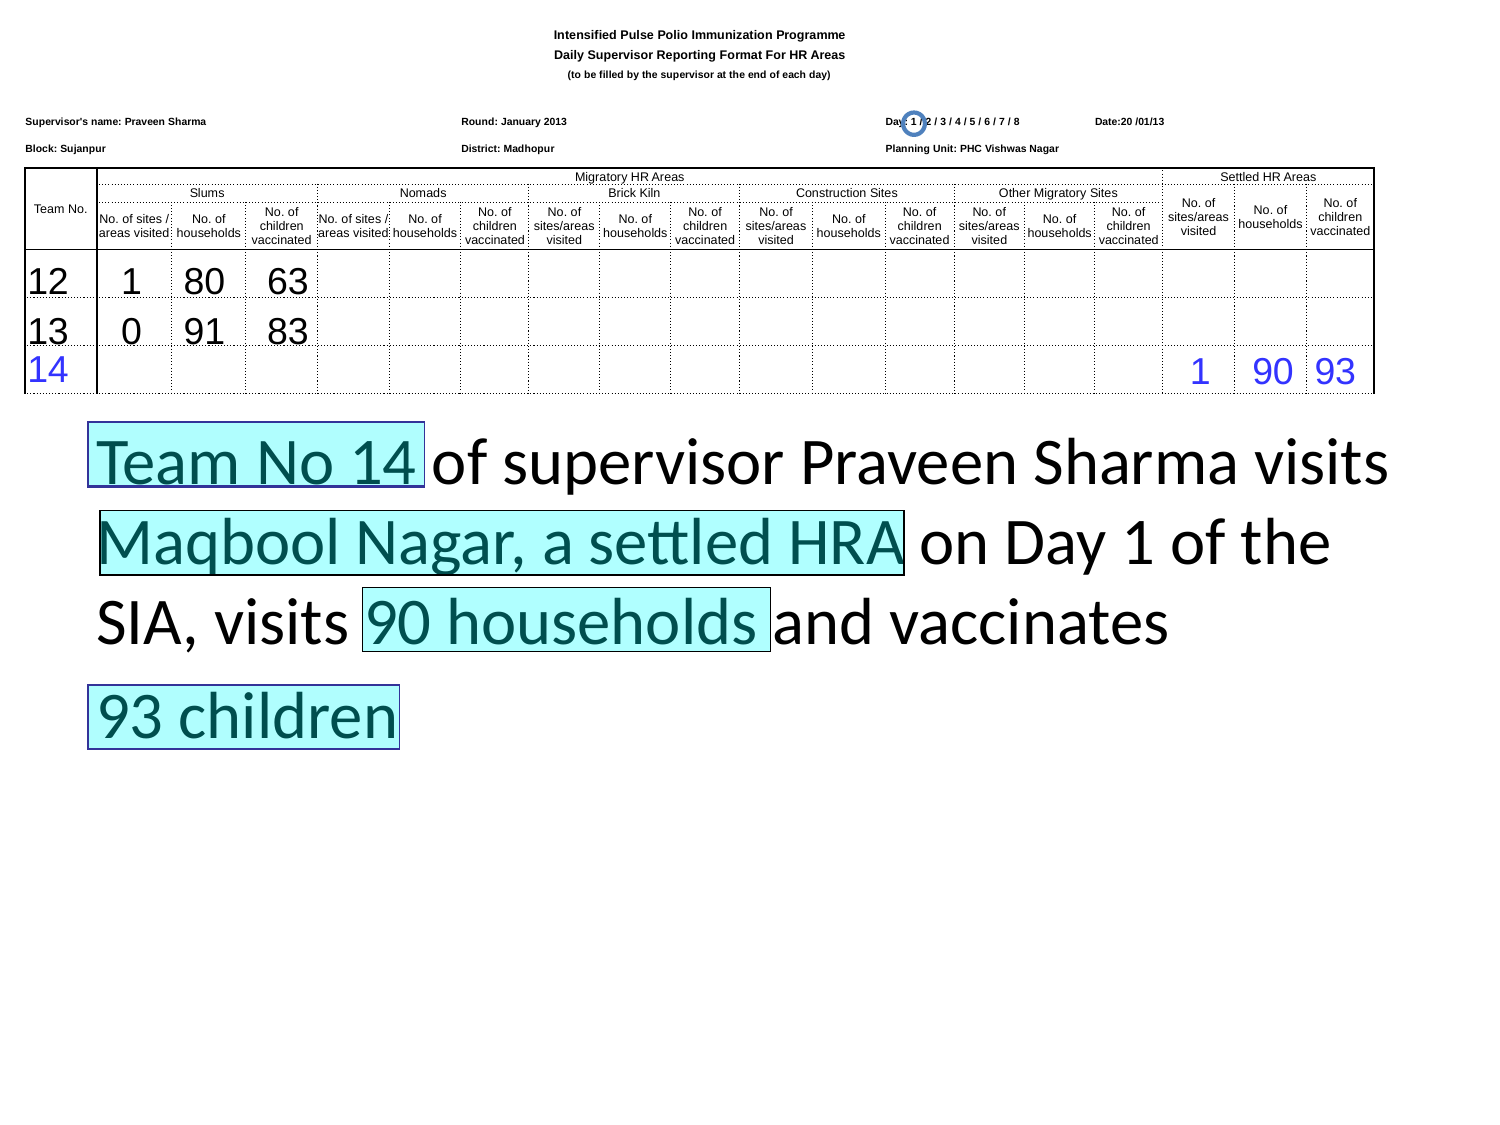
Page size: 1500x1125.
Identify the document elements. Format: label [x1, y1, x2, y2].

text_box [1174, 339, 1375, 400]
text_box [362, 587, 771, 652]
table_cell [26, 169, 96, 249]
picture [87, 683, 400, 751]
table_cell [98, 169, 1373, 249]
list [24, 410, 1426, 1001]
text_box [12, 249, 425, 398]
table_header [25, 25, 1374, 45]
table_cell [88, 360, 96, 394]
text_box [99, 510, 905, 575]
table_cell [25, 45, 1374, 167]
table_cell [98, 250, 1373, 394]
picture [87, 421, 426, 488]
text_box [903, 112, 925, 135]
